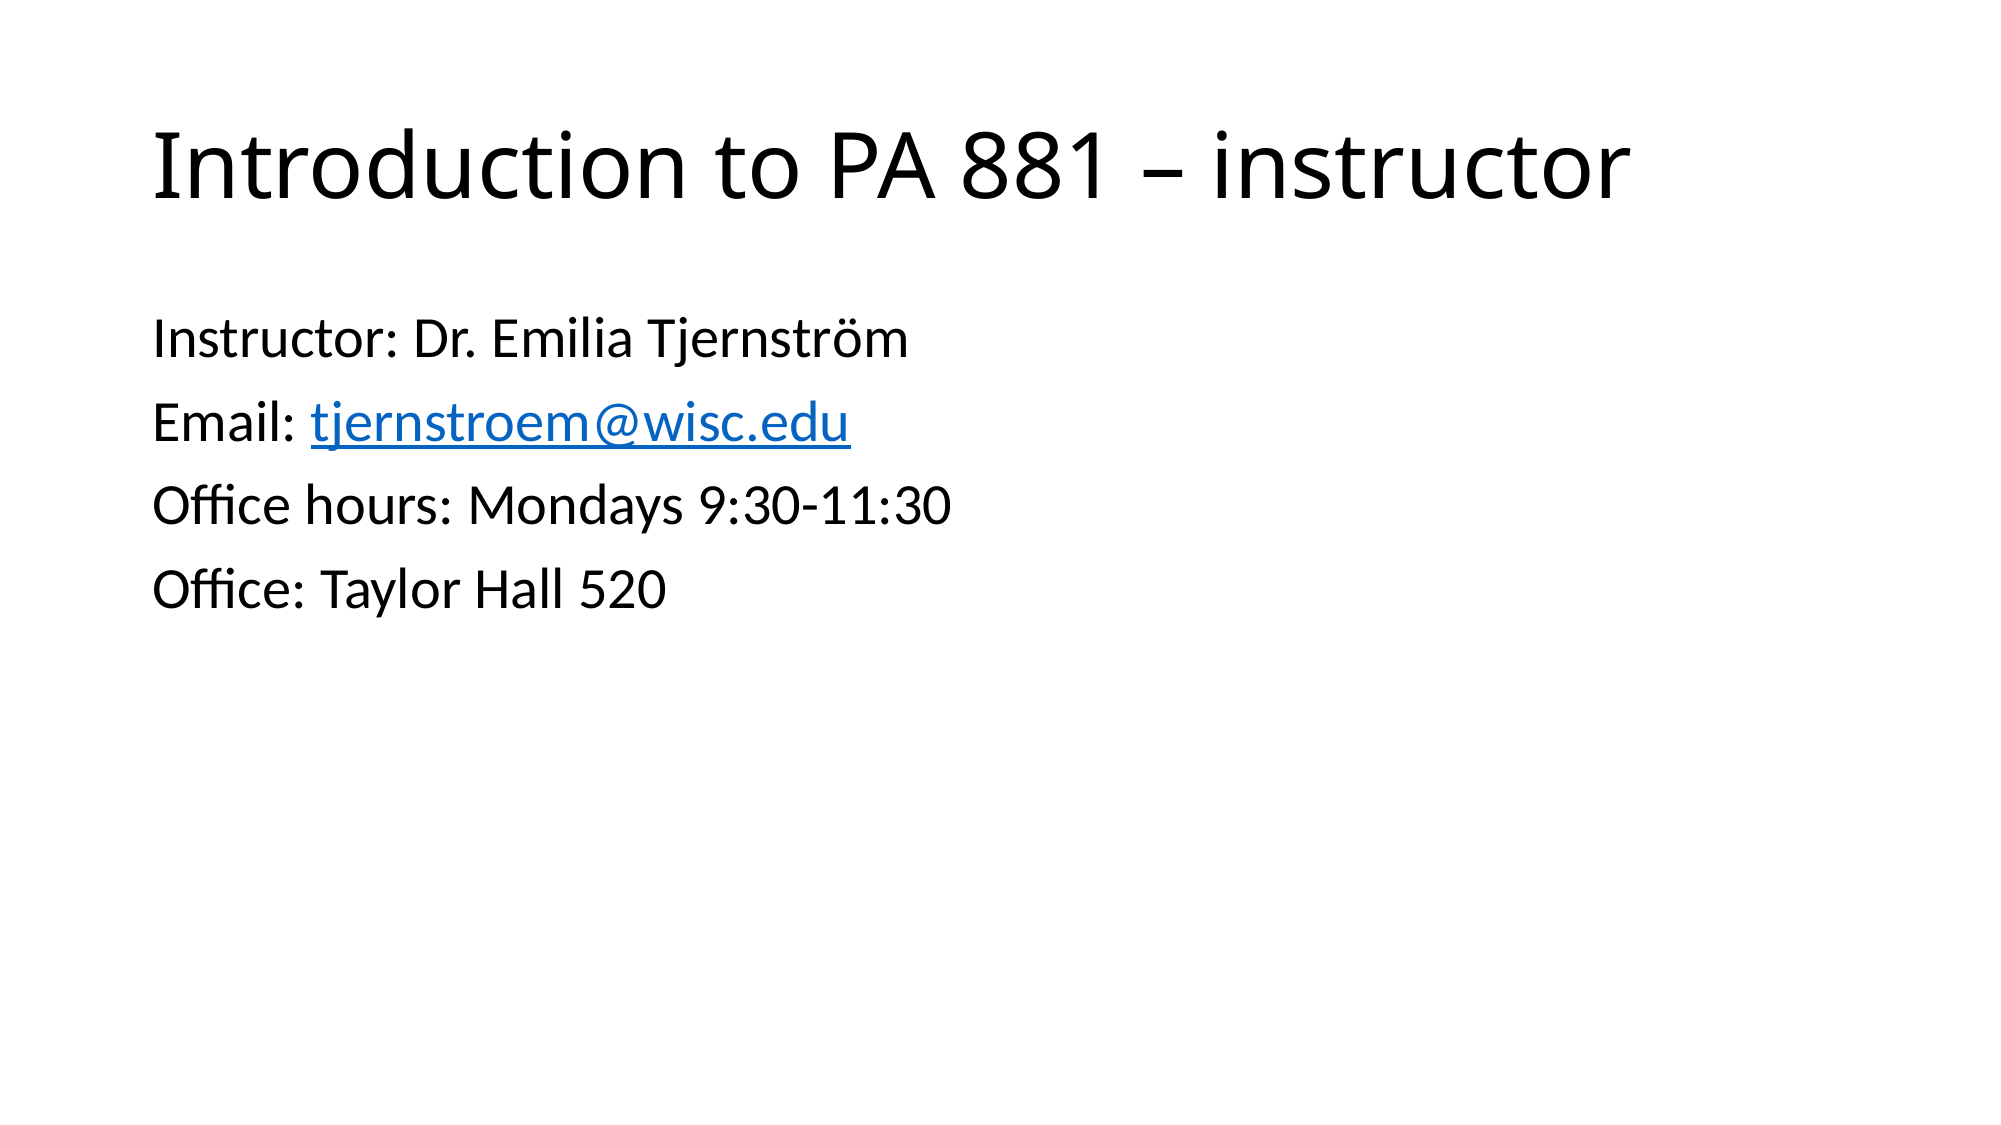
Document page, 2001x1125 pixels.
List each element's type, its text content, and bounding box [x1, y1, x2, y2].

title Introduction to PA 881 – instructor [137, 59, 1863, 278]
list Instructor: Dr. Emilia Tjernström Email: tjernstroem@wisc.edu Office hours: Mondays 9:30-11:30 Office: Taylor Hall 520 [137, 299, 1863, 1014]
